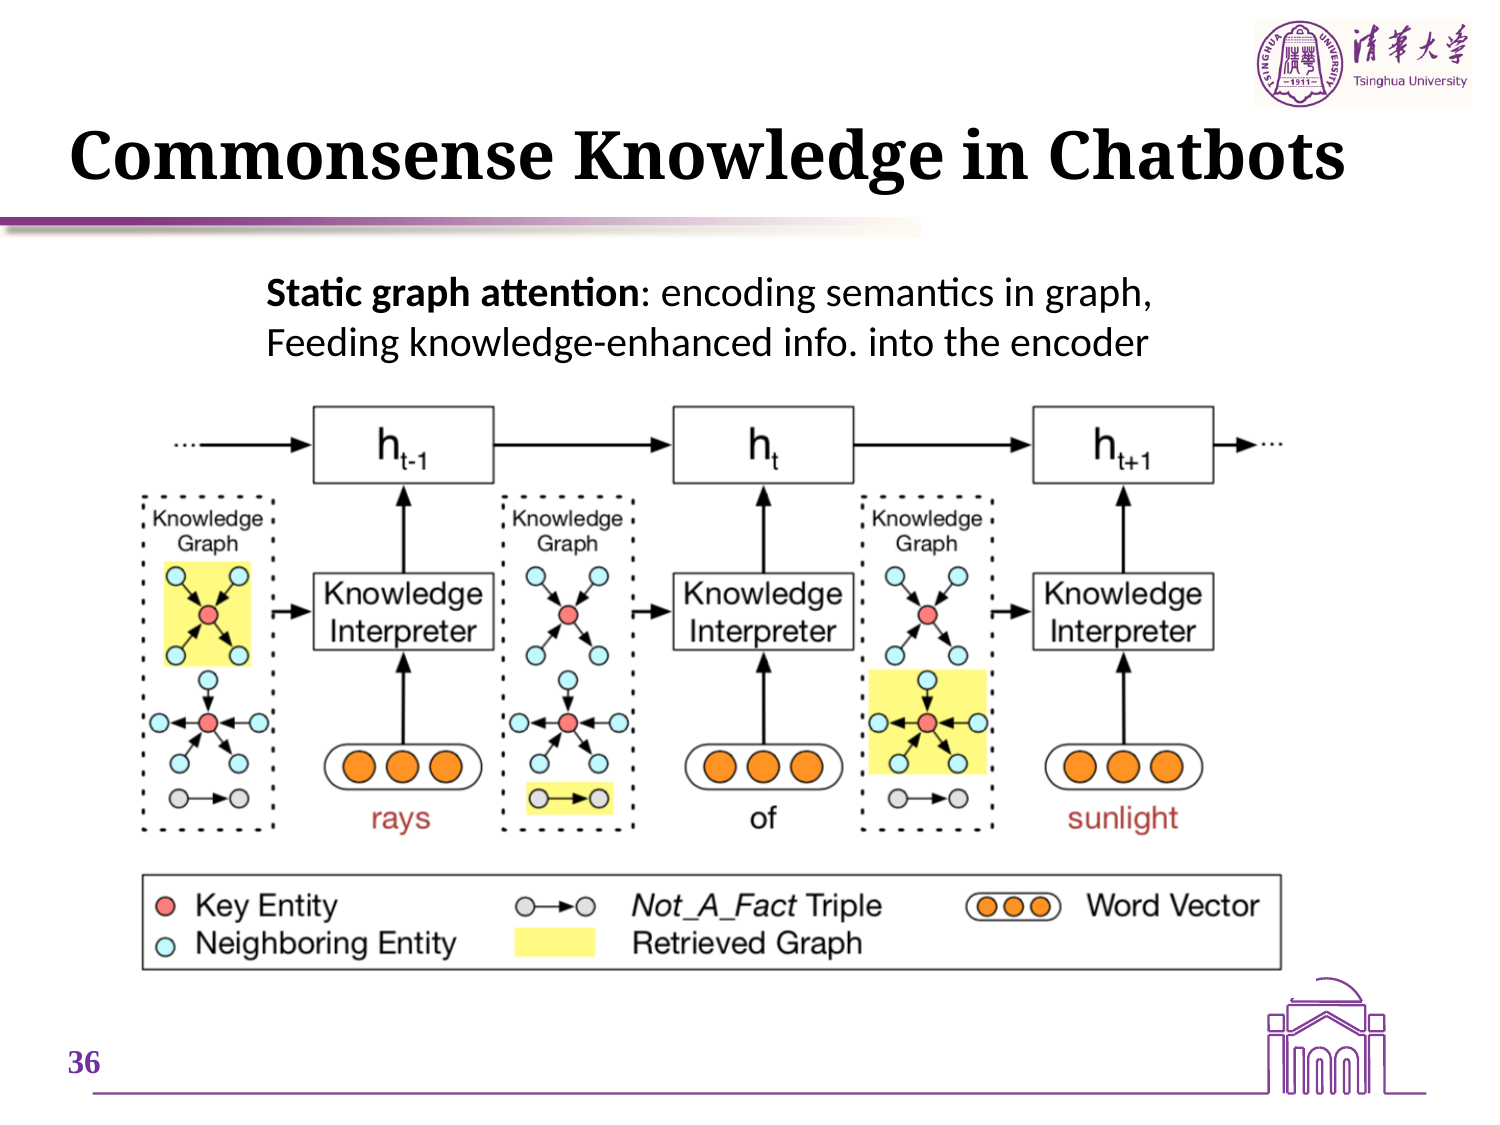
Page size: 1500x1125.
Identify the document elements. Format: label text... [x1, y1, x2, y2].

title Commonsense Knowledge in Chatbots [53, 21, 1463, 286]
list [113, 394, 1316, 998]
picture [1255, 19, 1472, 108]
text_box Static graph attention: encoding semantics in graph, Feeding knowledge-enhanced info. into the encoder [251, 286, 1178, 373]
picture [0, 217, 53, 238]
